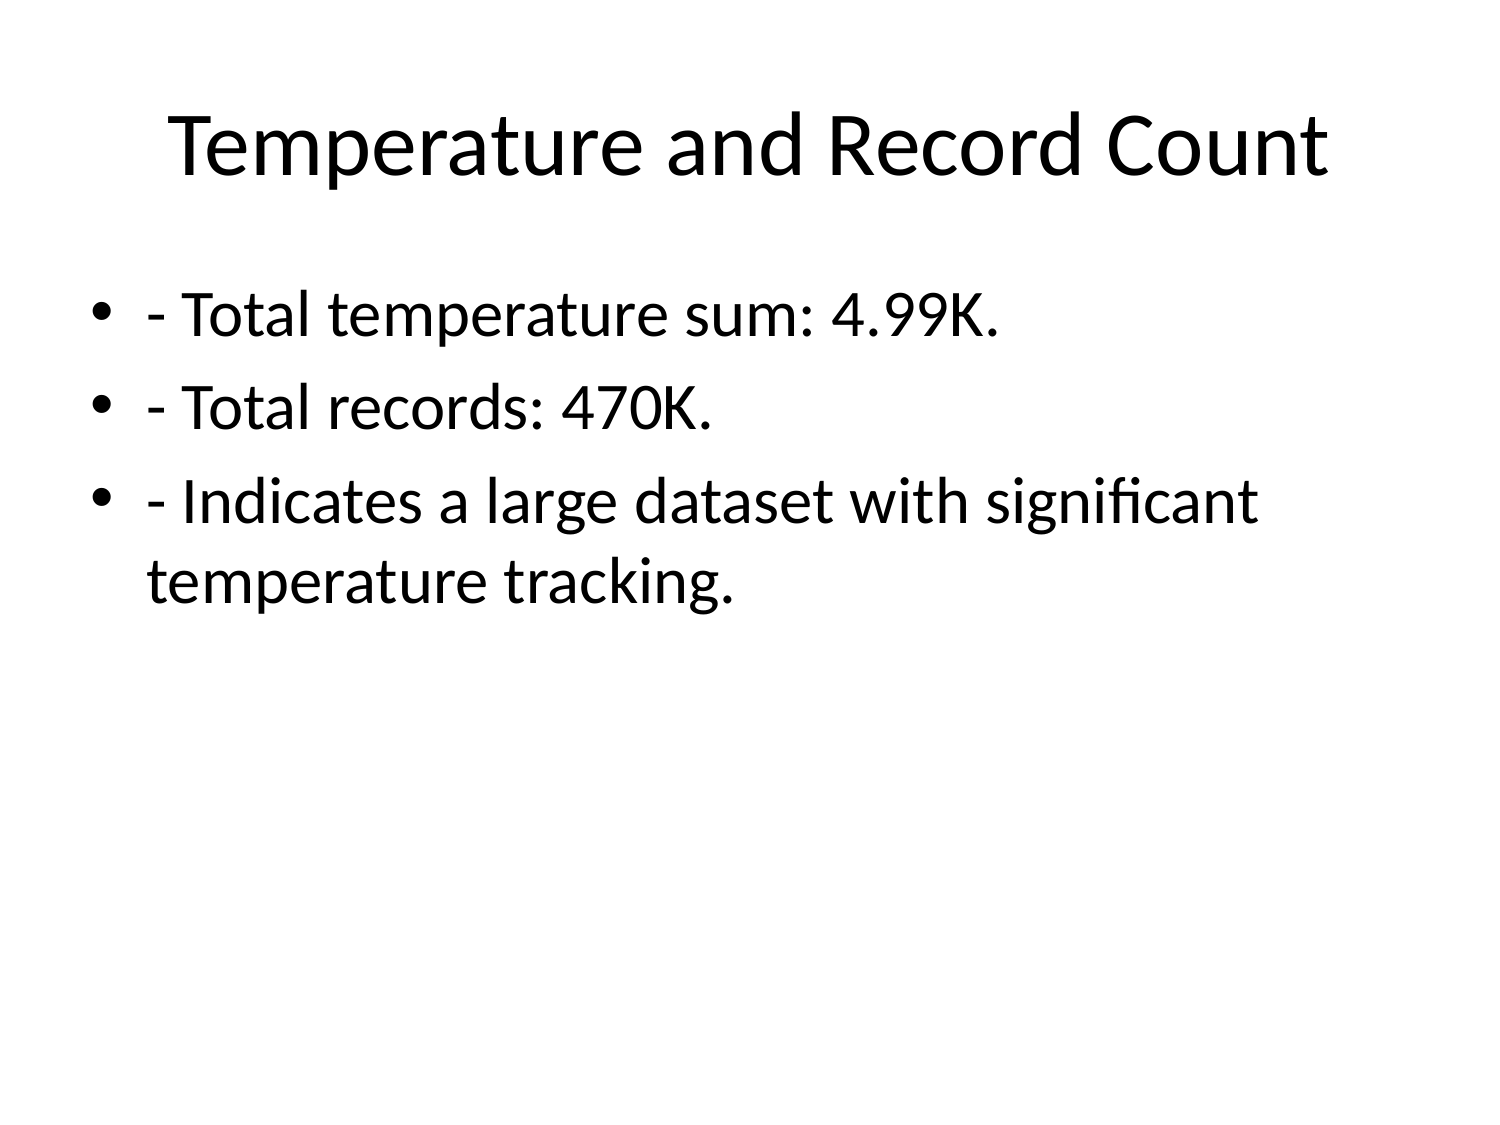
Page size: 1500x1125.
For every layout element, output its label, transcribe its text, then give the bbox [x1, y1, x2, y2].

title Temperature and Record Count [75, 45, 1425, 233]
list - Total temperature sum: 4.99K. - Total records: 470K. - Indicates a large dataset with significant temperature tracking. [75, 262, 1425, 1005]
